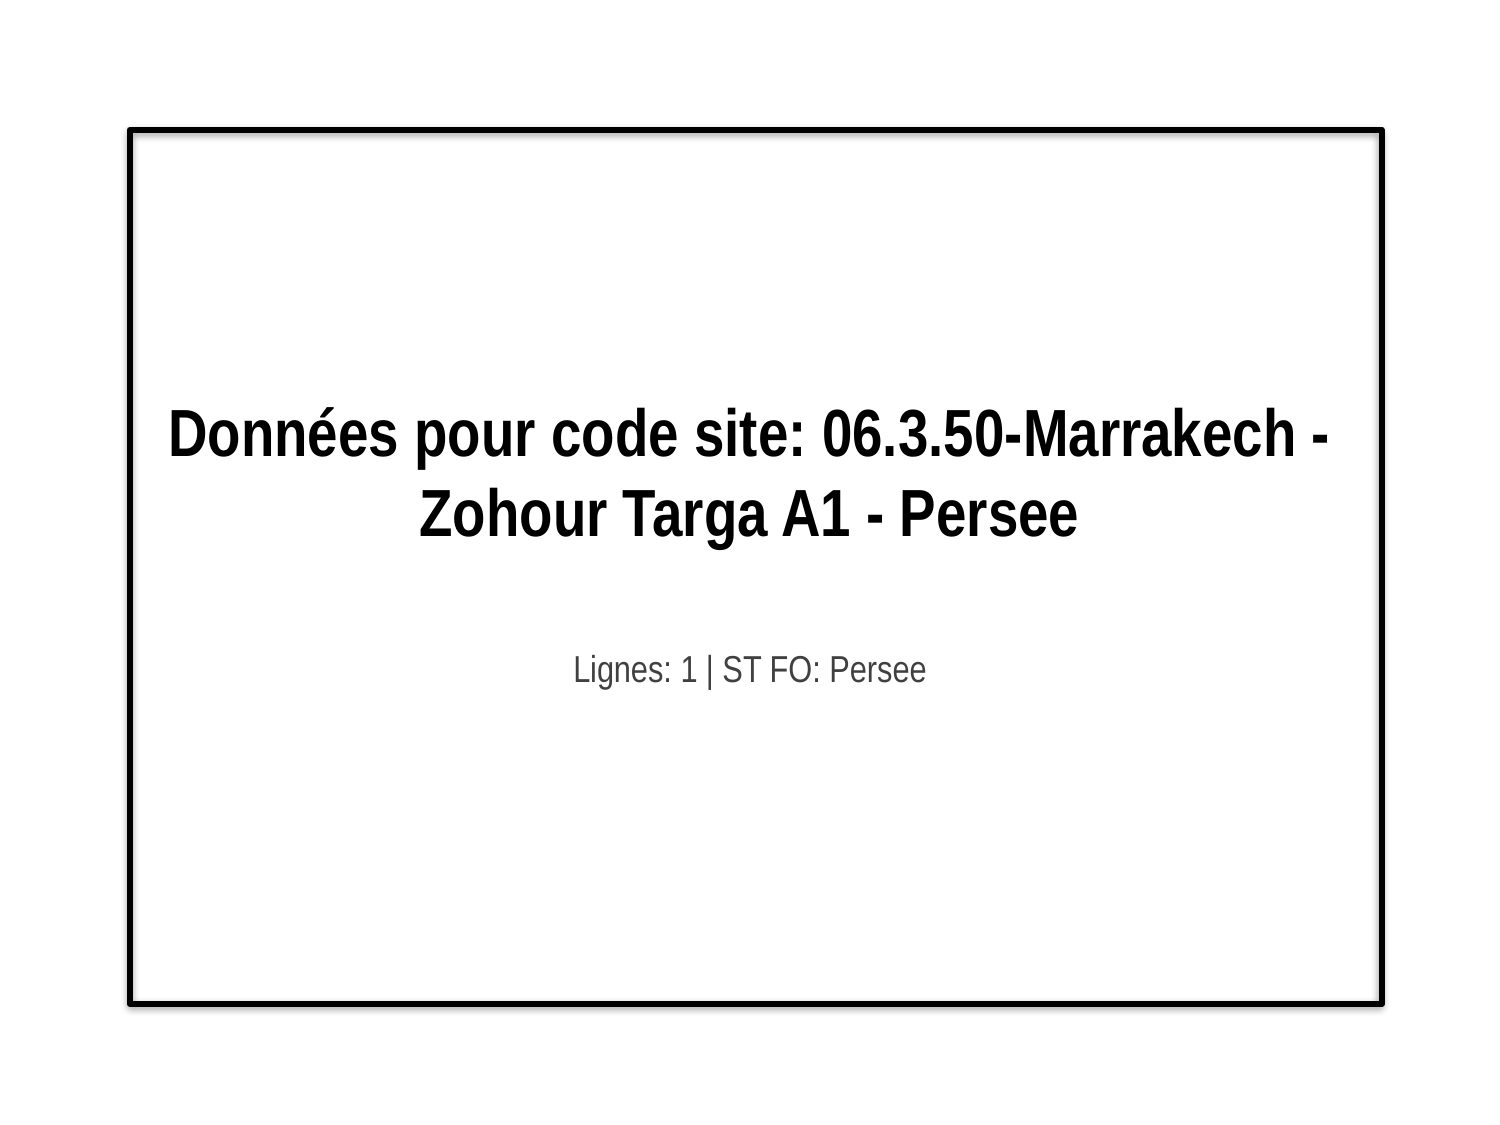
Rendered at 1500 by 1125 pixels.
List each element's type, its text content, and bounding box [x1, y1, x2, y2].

subtitle Lignes: 1 | ST FO: Persee [225, 637, 1275, 925]
text_box [129, 129, 1383, 349]
text_box [129, 591, 1383, 1005]
title Données pour code site: 06.3.50-Marrakech - Zohour Targa A1 - Persee [112, 349, 1388, 591]
